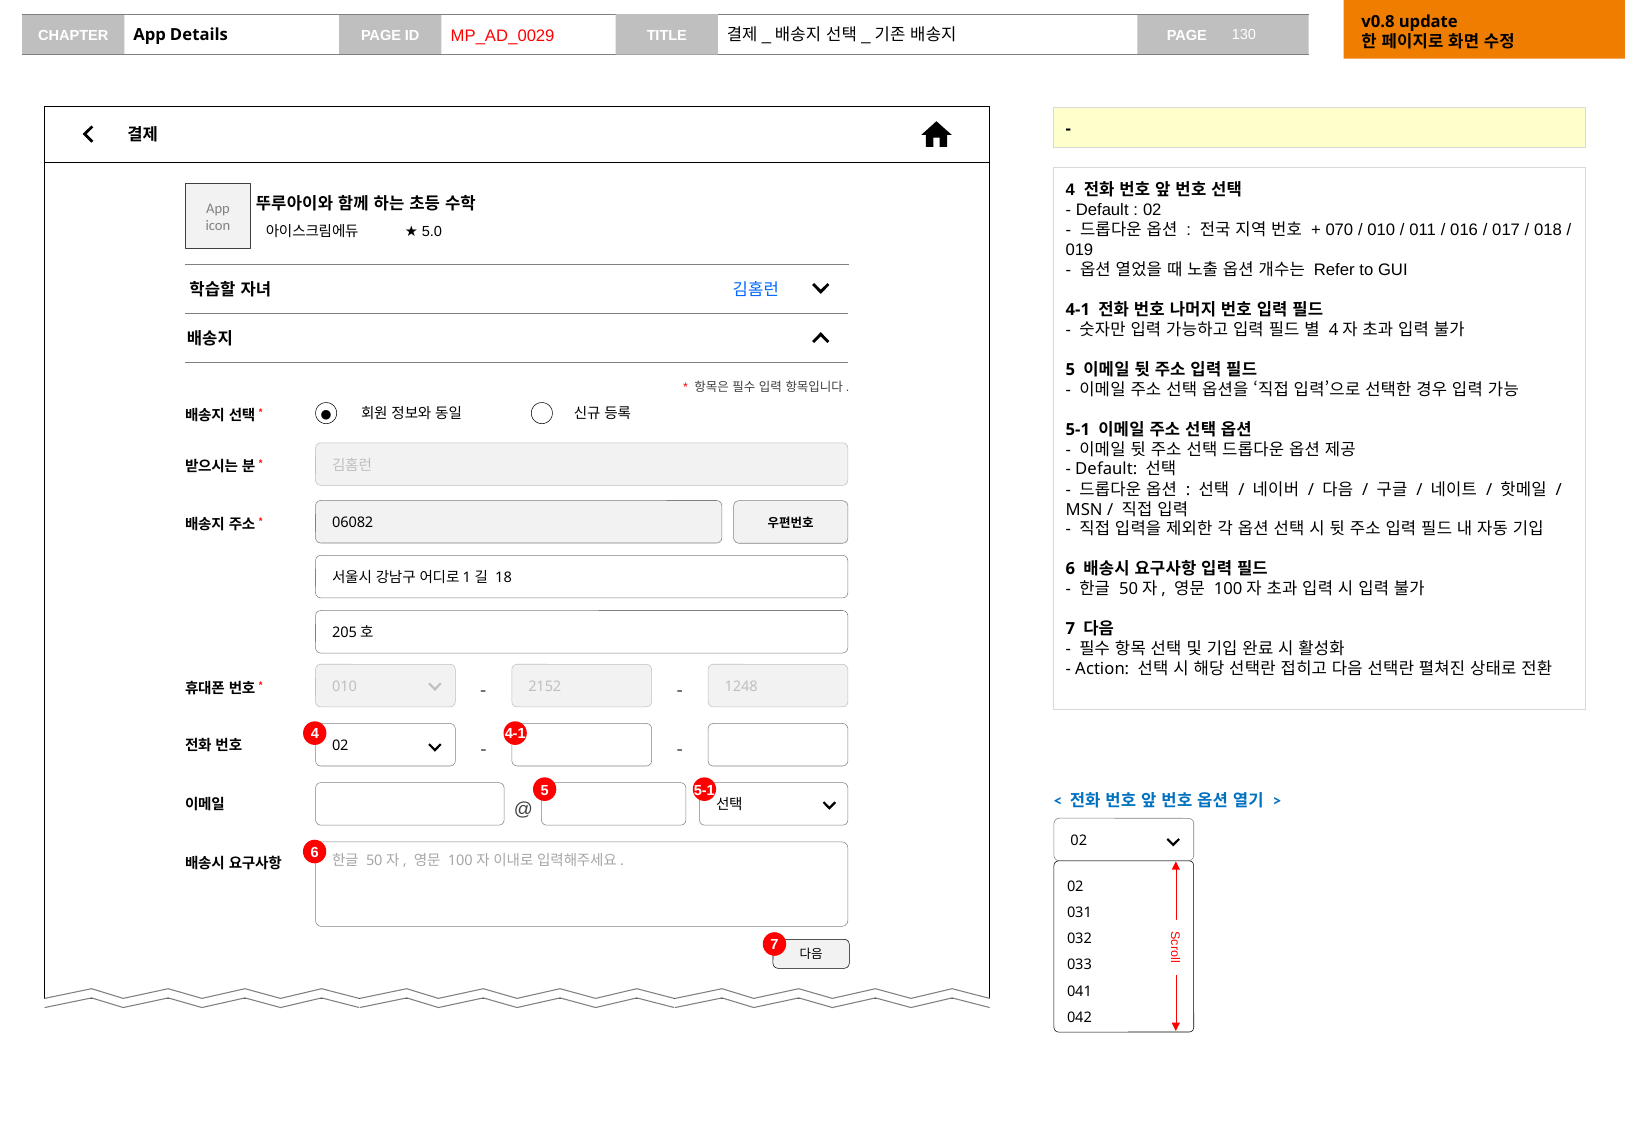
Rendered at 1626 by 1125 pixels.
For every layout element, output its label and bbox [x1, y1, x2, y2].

text_box [1053, 792, 1545, 808]
text_box [1053, 167, 1586, 710]
text_box [1343, 0, 1625, 59]
text_box [1053, 818, 1261, 1033]
title [124, 16, 340, 53]
list [717, 16, 1138, 53]
text_box [1053, 107, 1586, 148]
text_box [43, 104, 992, 1008]
list [441, 16, 616, 53]
